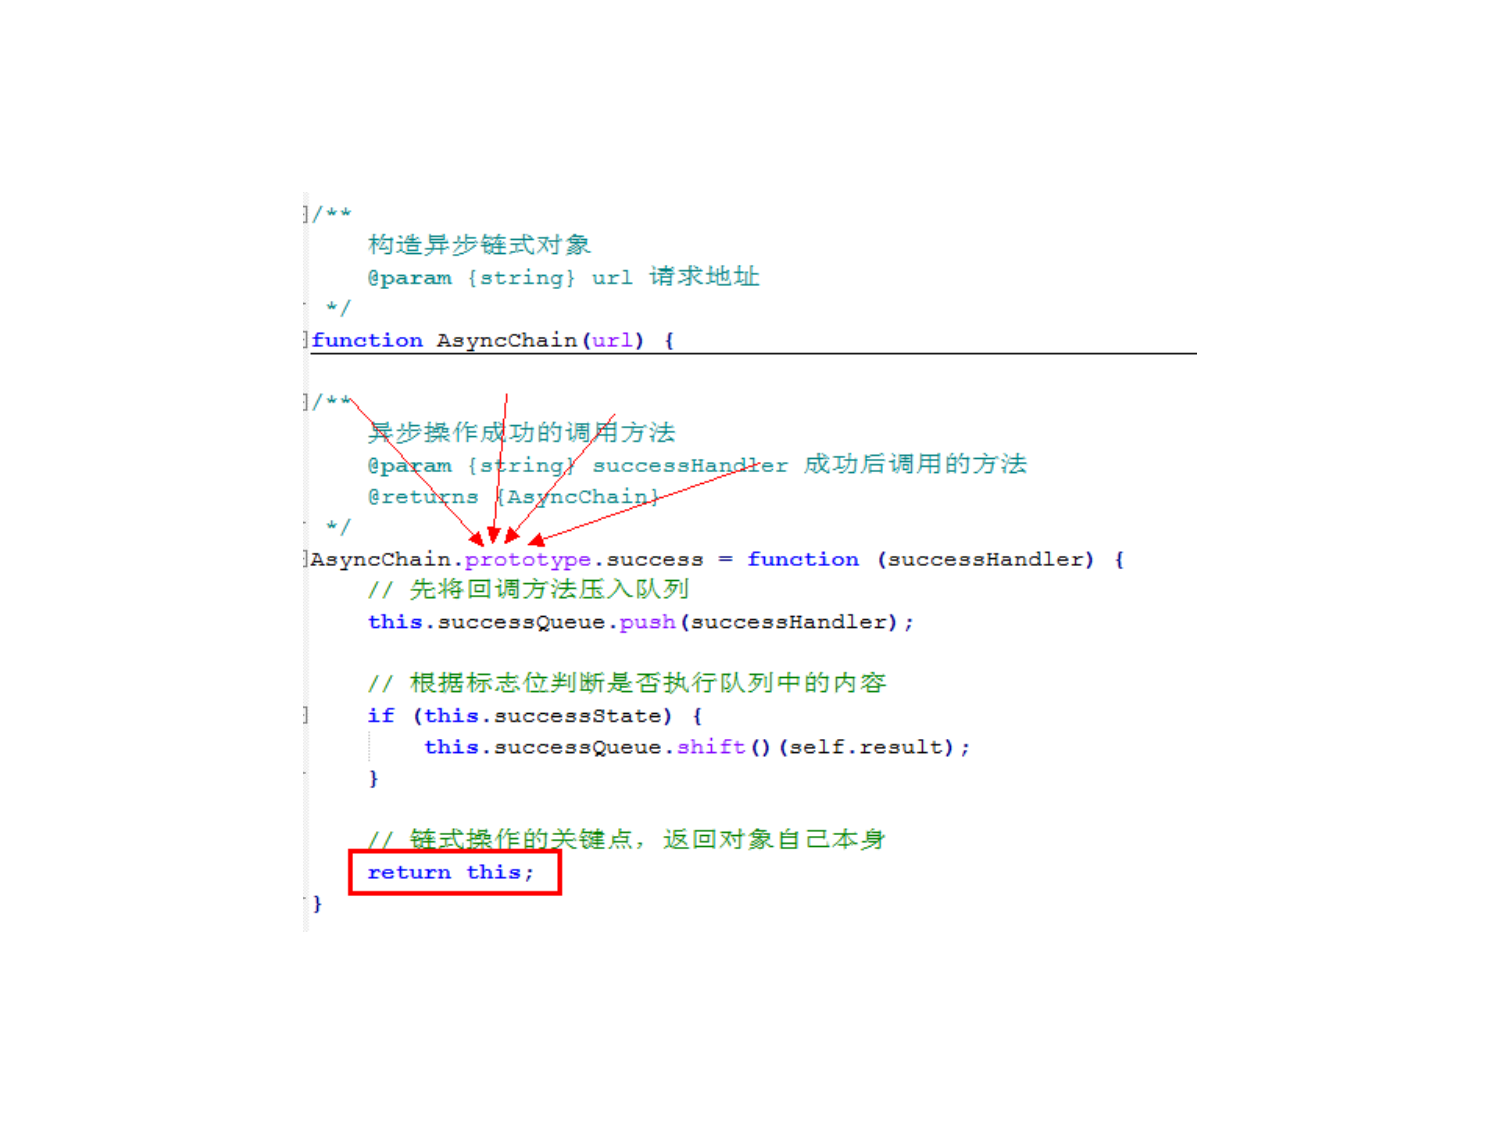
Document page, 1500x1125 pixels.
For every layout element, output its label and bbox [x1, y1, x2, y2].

picture [302, 192, 1198, 933]
